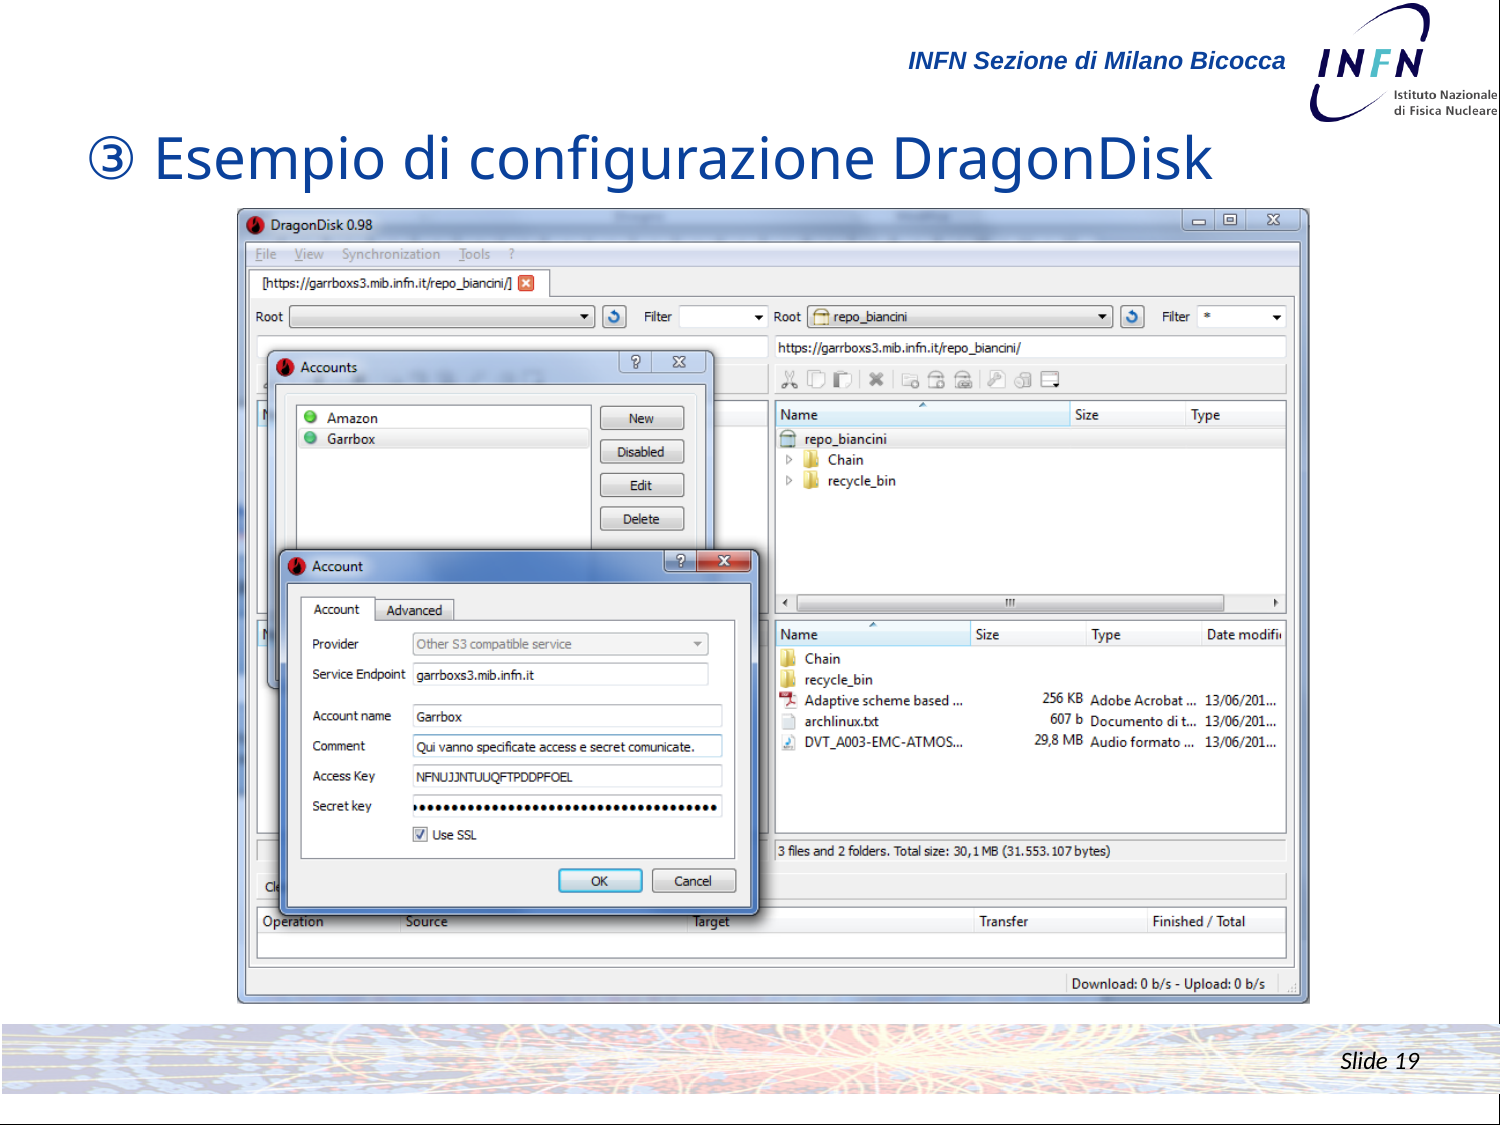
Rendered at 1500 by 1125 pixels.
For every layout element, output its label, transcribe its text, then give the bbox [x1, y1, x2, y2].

picture [1310, 3, 1497, 122]
picture [2, 1024, 1500, 1094]
title ③ Esempio di configurazione DragonDisk [85, 129, 1440, 241]
picture [237, 208, 1310, 1005]
